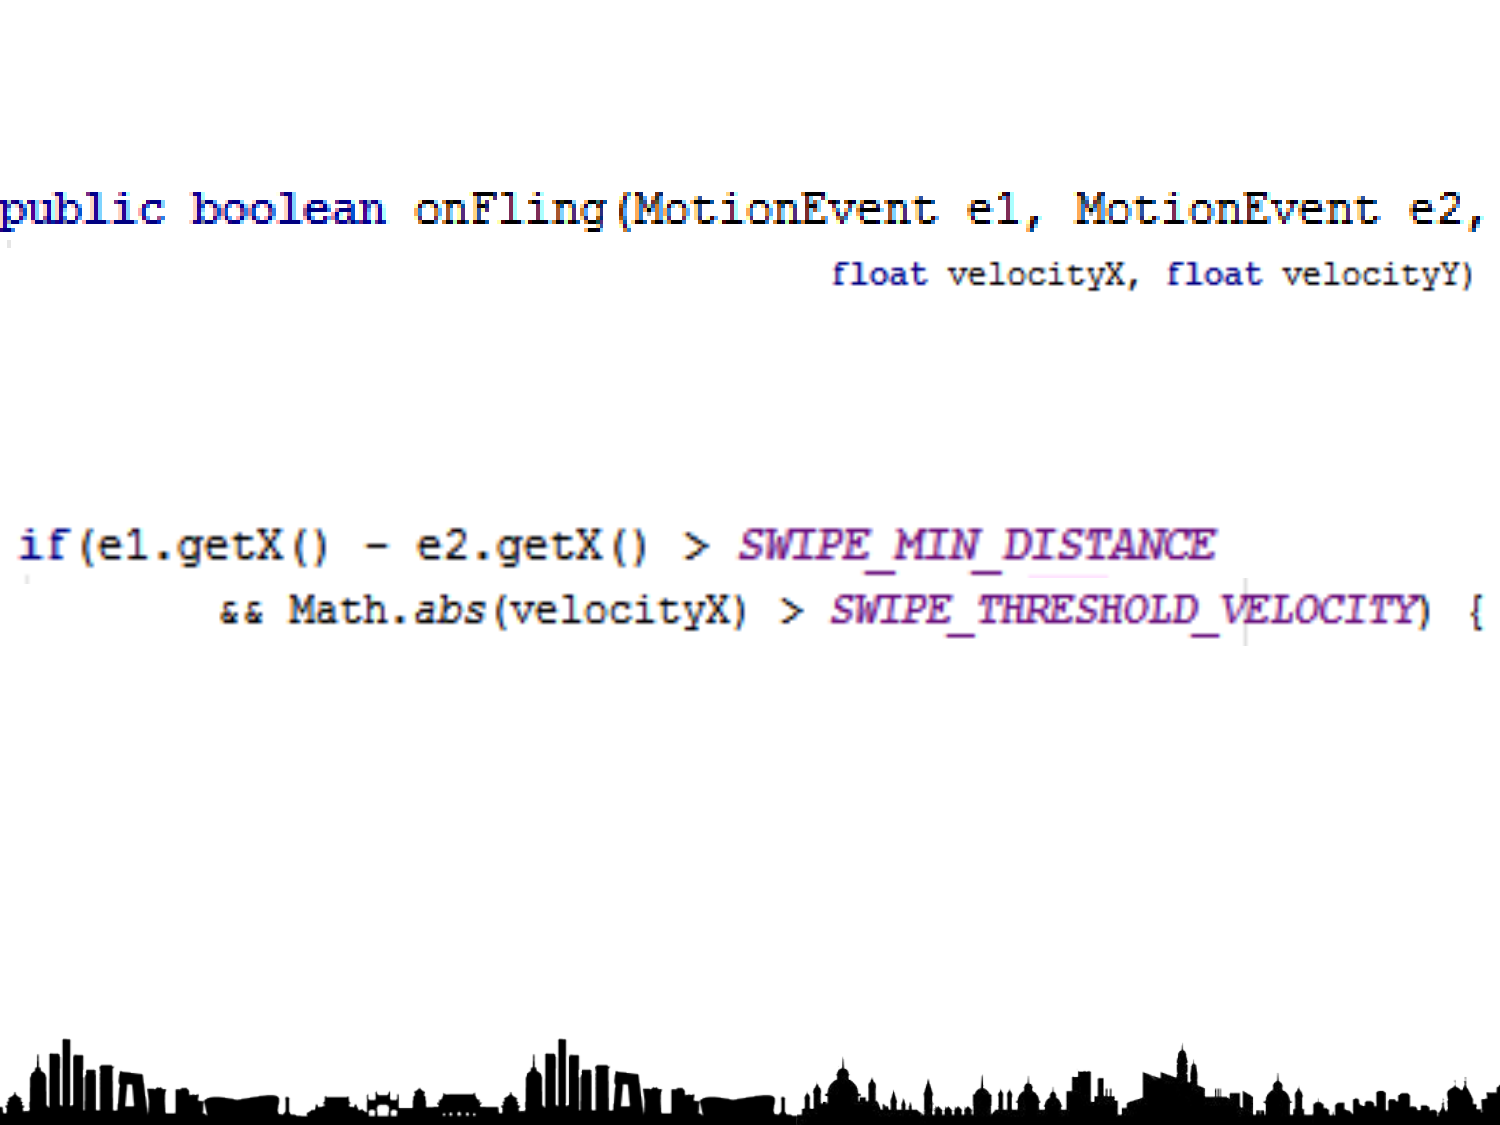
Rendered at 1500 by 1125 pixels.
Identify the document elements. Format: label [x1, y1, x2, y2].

picture [0, 503, 1500, 646]
text_box [0, 1033, 1500, 1125]
picture [0, 184, 1500, 303]
